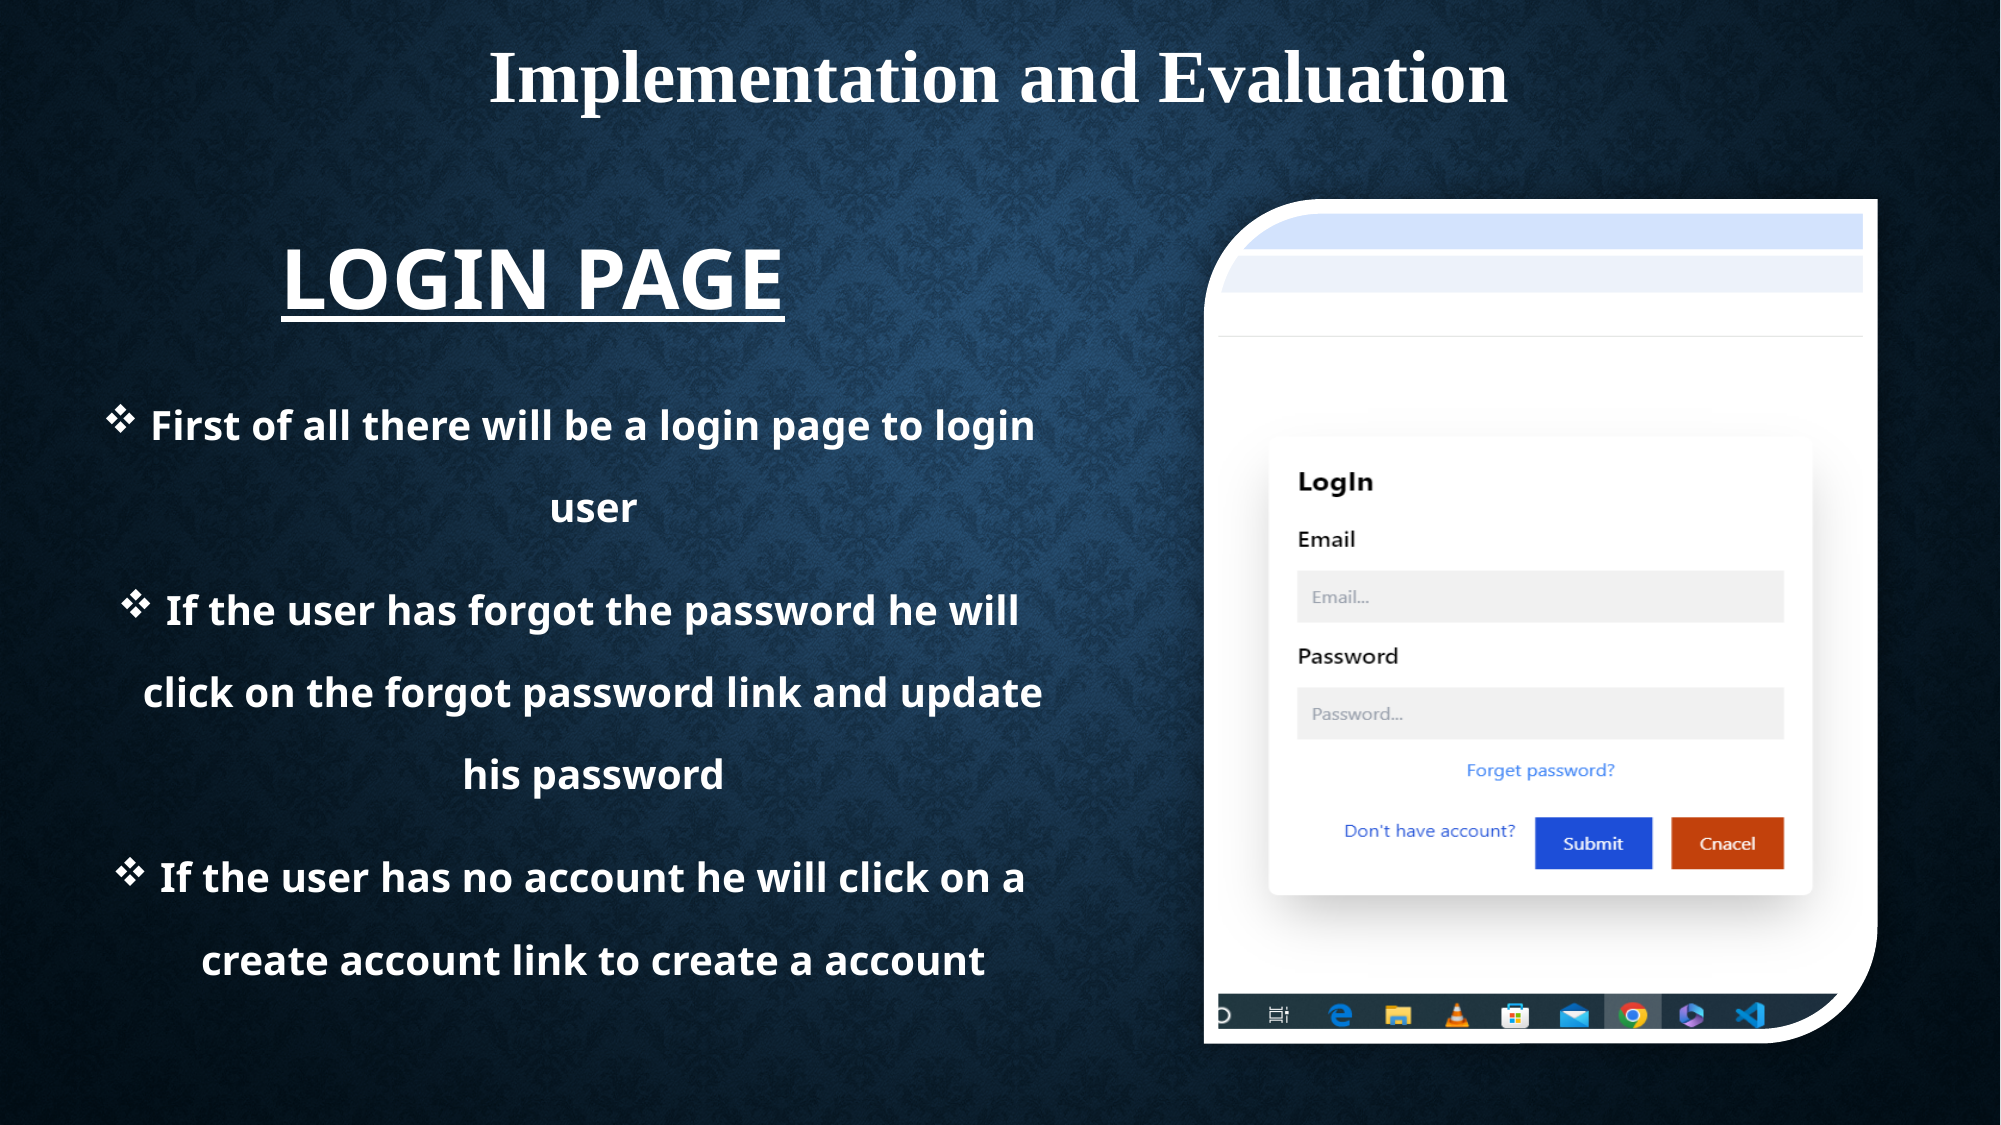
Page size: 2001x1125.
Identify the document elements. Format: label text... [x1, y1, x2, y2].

picture [1210, 205, 1871, 1037]
text_box Implementation and Evaluation [174, 19, 1824, 125]
title Login page [39, 150, 1027, 338]
list First of all there will be a login page to login user If the user has forgot the password he will click on the forgot password link and update his password If the user has no account he will click on a create account link to create a account [55, 361, 1087, 998]
